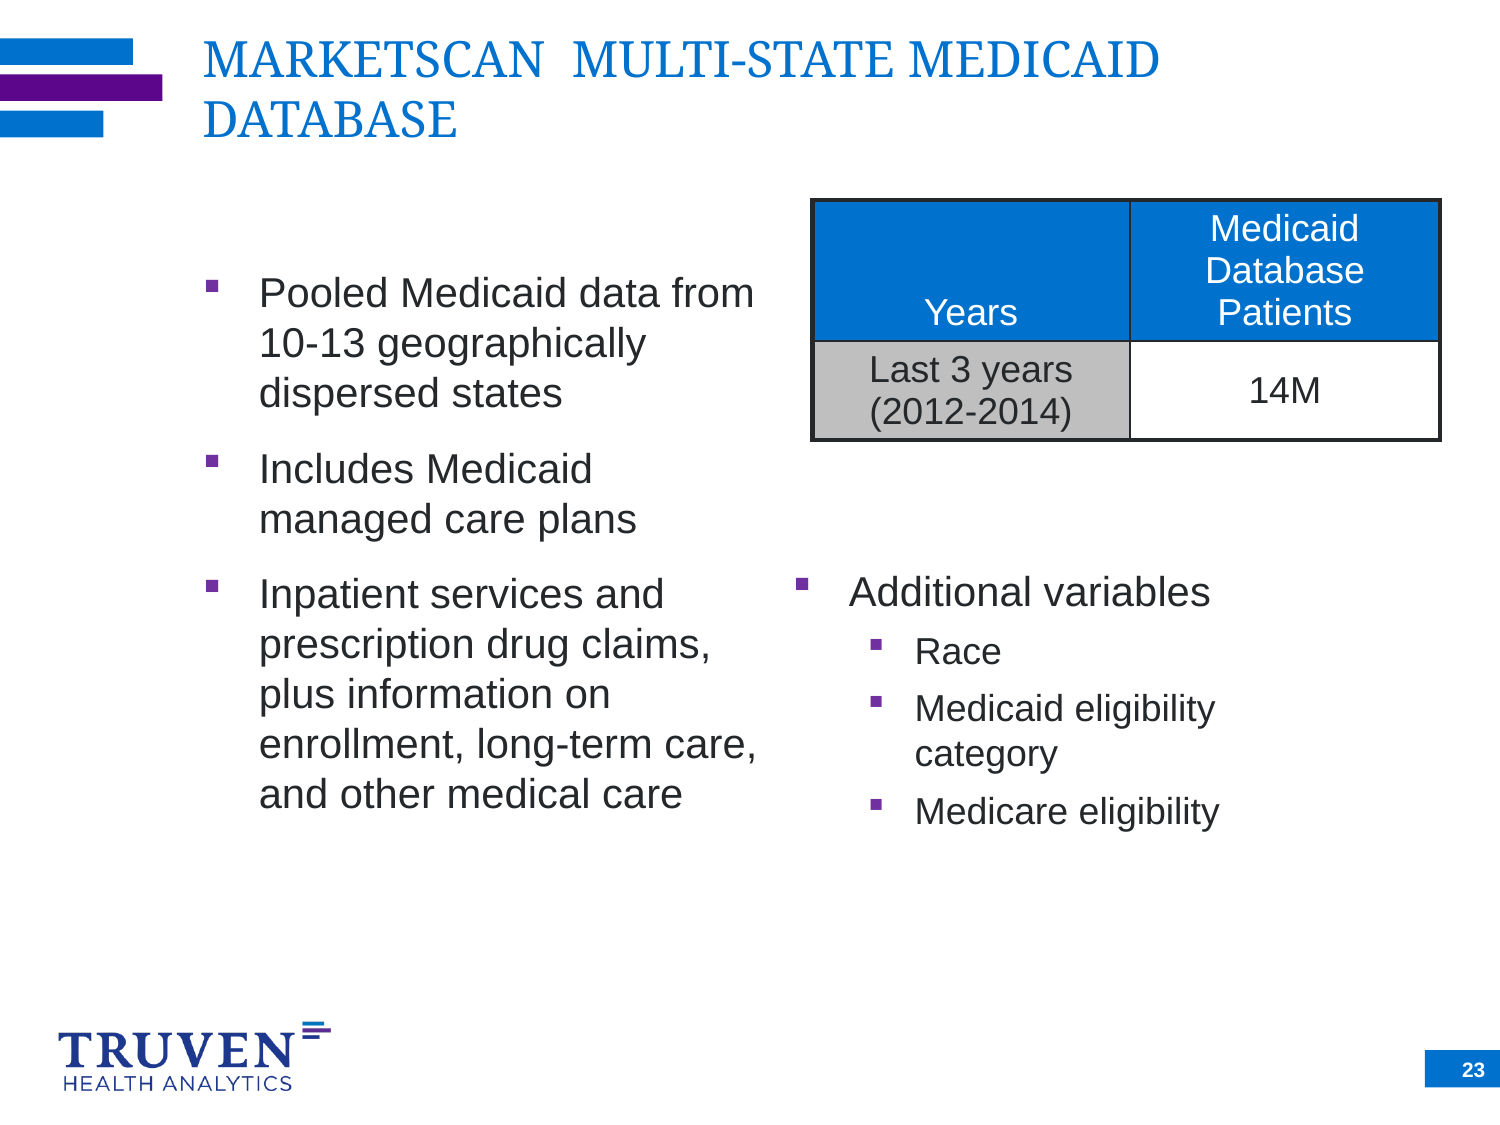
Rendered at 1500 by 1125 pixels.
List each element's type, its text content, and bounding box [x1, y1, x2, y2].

table_header Years [815, 202, 1129, 340]
table_cell 14M [1131, 342, 1438, 438]
text_box Additional variables Race Medicaid eligibility category Medicare eligibility [777, 557, 1370, 888]
title MARKETSCAN MULTI-STATE MEDICAID DATABASE [187, 24, 1425, 150]
picture [24, 987, 365, 1125]
table_cell Last 3 years (2012-2014) [815, 342, 1129, 438]
slide_number 23 [1412, 1050, 1500, 1088]
table_header Medicaid Database Patients [1131, 202, 1438, 340]
text_box Pooled Medicaid data from 10-13 geographically dispersed states Includes Medicaid managed care plans Inpatient services and prescription drug claims, plus information on enrollment, long-term care, and other medical care [187, 258, 774, 1009]
